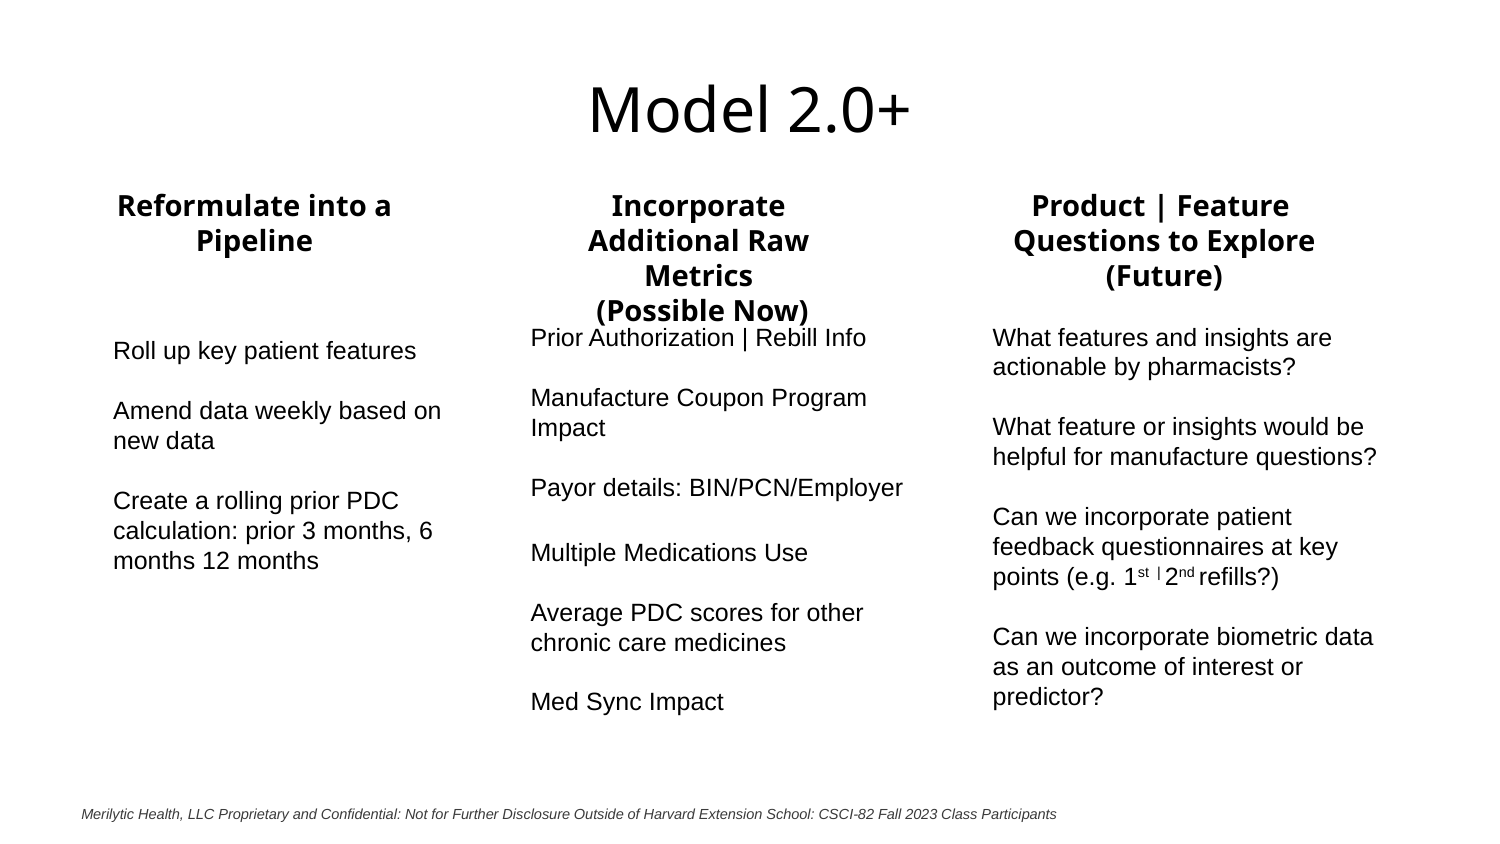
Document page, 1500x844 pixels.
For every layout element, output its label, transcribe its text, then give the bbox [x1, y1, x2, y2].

text_box Prior Authorization | Rebill Info Manufacture Coupon Program Impact Payor details: BIN/PCN/Employer Multiple Medications Use Average PDC scores for other chronic care medicines Med Sync Impact [515, 314, 932, 724]
text_box What features and insights are actionable by pharmacists? What feature or insights would be helpful for manufacture questions? Can we incorporate patient feedback questionnaires at key points (e.g. 1st | 2nd refills?) Can we incorporate biometric data as an outcome of interest or predictor? [977, 313, 1394, 748]
text_box Merilytic Health, LLC Proprietary and Confidential: Not for Further Disclosure Outside of Harvard Extension School: CSCI-82 Fall 2023 Class Participants [66, 798, 1109, 831]
text_box Incorporate Additional Raw Metrics (Possible Now) [531, 179, 866, 314]
title Model 2.0+ [75, 67, 1425, 147]
text_box Reformulate into a Pipeline [92, 179, 418, 265]
text_box Roll up key patient features Amend data weekly based on new data Create a rolling prior PDC calculation: prior 3 months, 6 months 12 months [98, 327, 460, 617]
text_box Product | Feature Questions to Explore (Future) [997, 179, 1332, 300]
